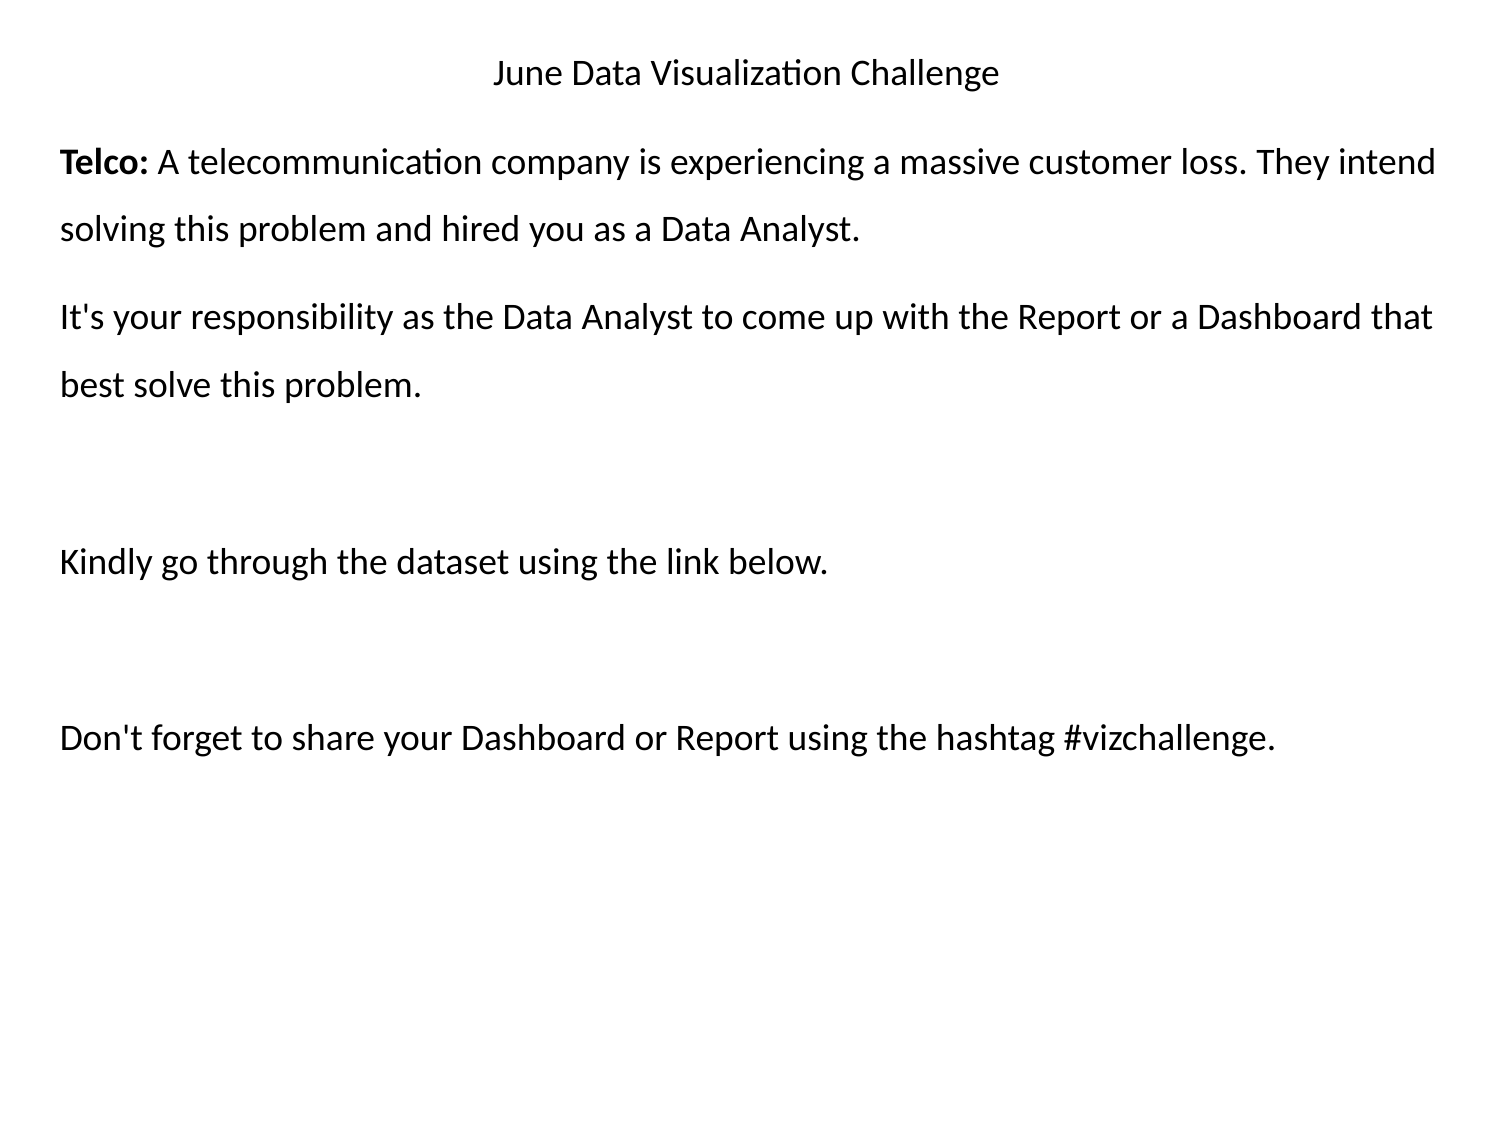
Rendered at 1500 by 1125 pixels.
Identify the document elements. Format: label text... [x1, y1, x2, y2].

subtitle June Data Visualization Challenge Telco: A telecommunication company is experiencing a massive customer loss. They intend solving this problem and hired you as a Data Analyst. It's your responsibility as the Data Analyst to come up with the Report or a Dashboard that best solve this problem. Kindly go through the dataset using the link below. Don't forget to share your Dashboard or Report using the hashtag #vizchallenge. [44, 18, 1457, 1064]
